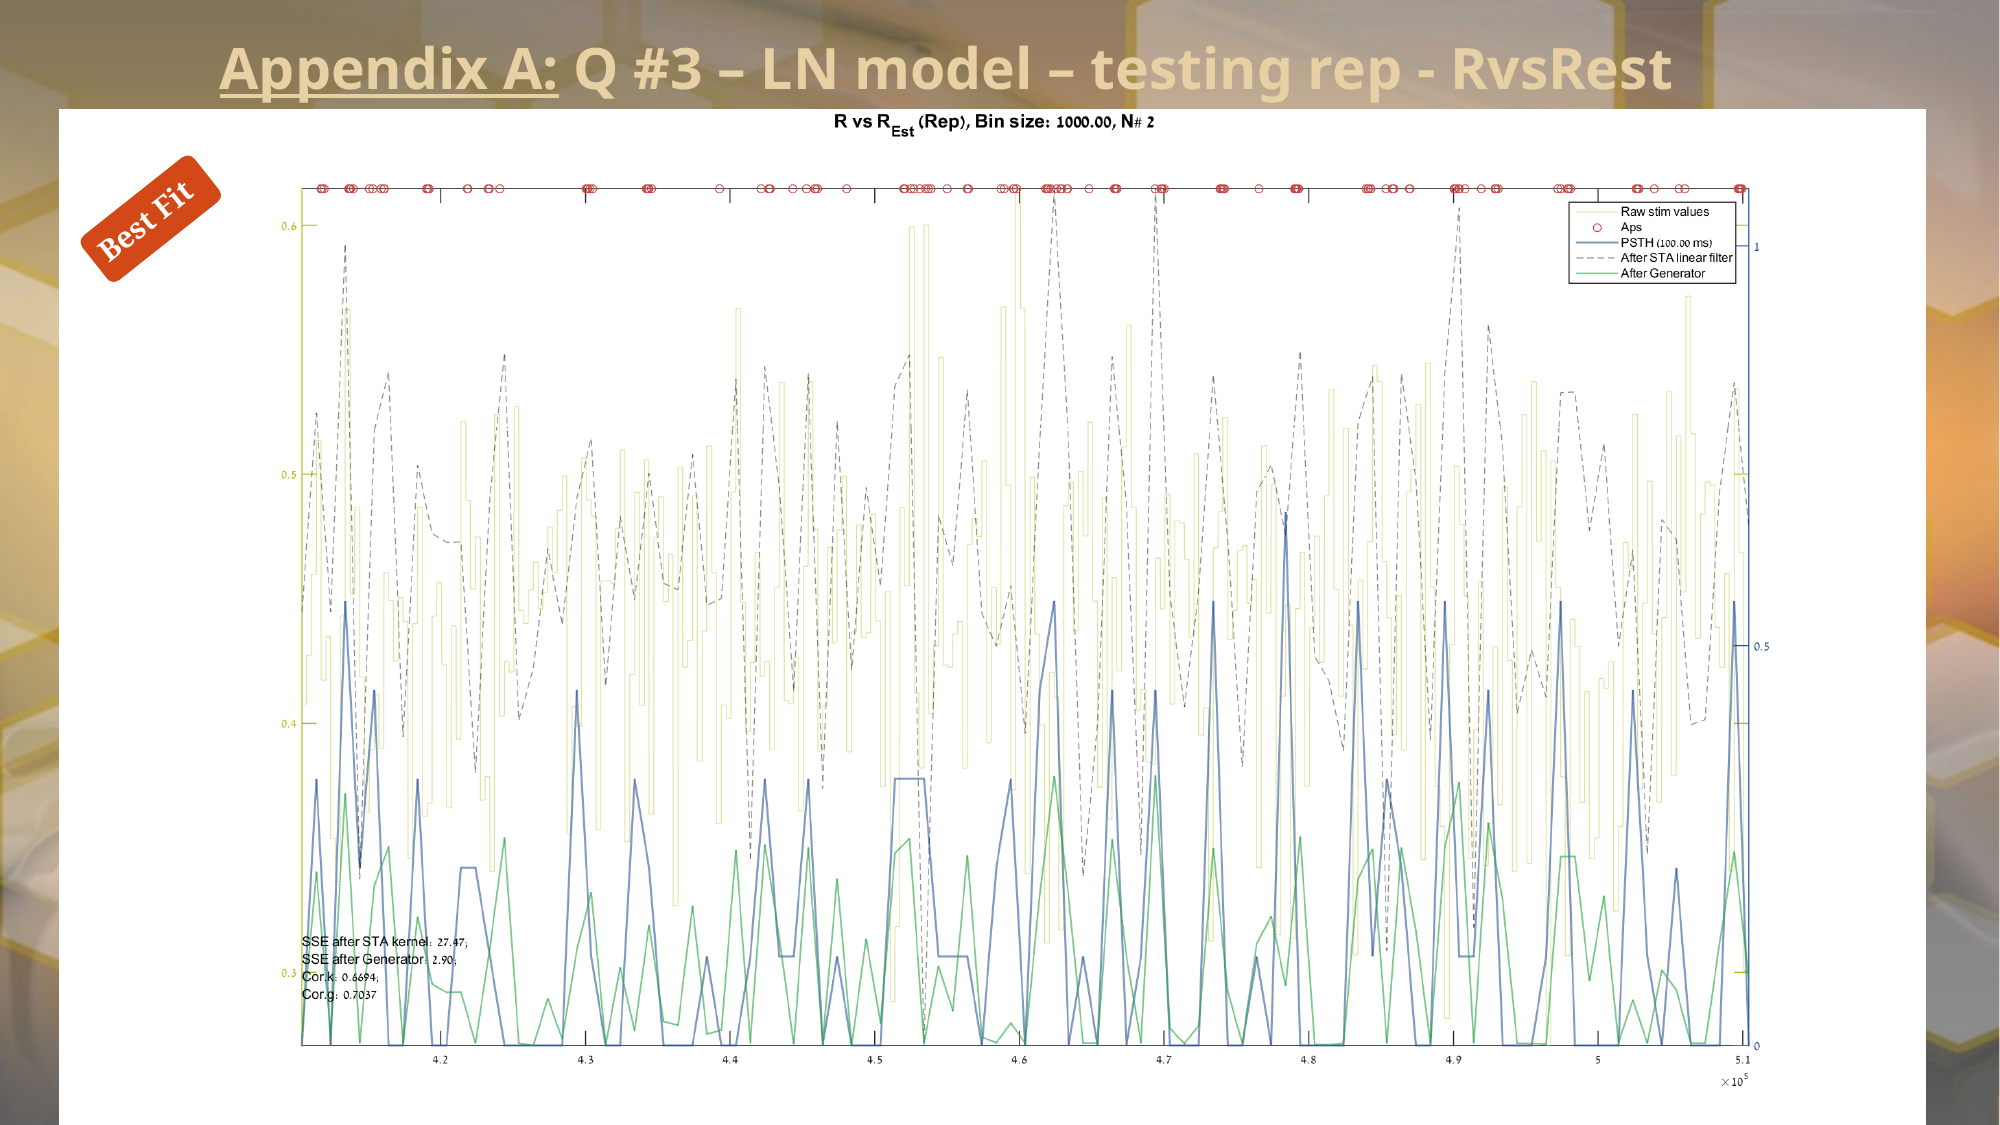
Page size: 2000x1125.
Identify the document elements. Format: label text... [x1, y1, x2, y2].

picture [0, 0, 2000, 1125]
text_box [78, 188, 224, 249]
title Appendix A: Q #3 – LN model – testing rep - RvsRest [204, 0, 1780, 109]
